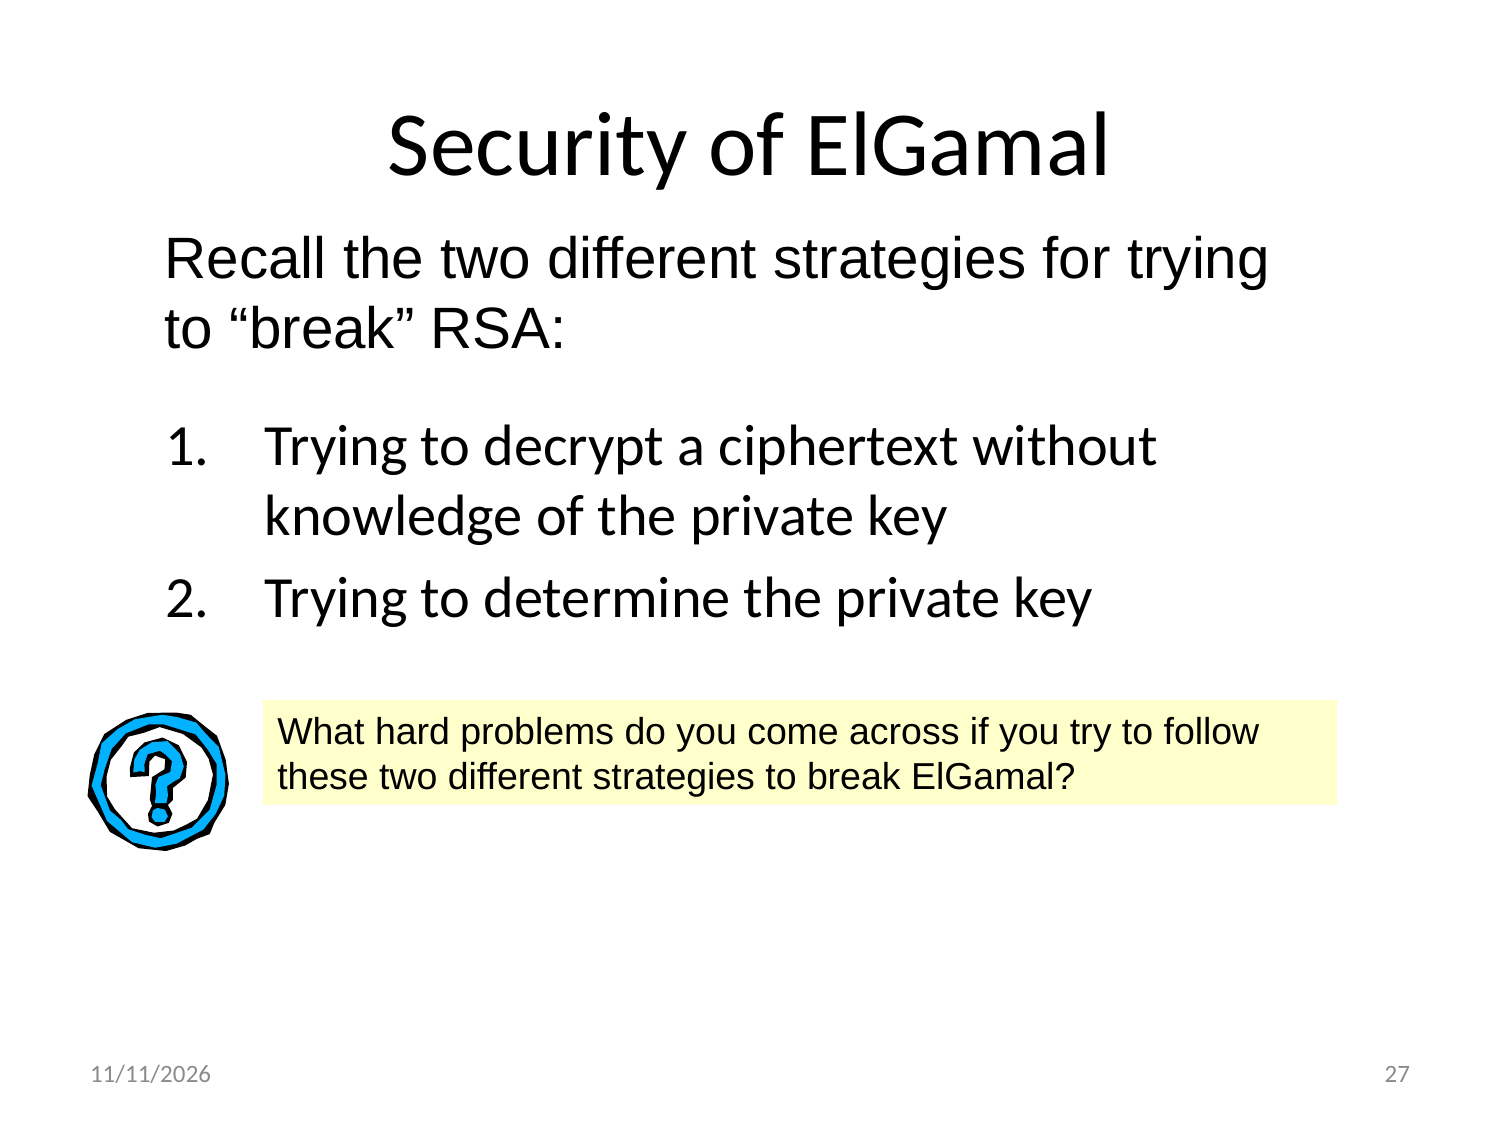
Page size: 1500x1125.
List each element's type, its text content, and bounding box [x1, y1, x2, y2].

text_box Recall the two different strategies for trying to “break” RSA: [150, 212, 1325, 368]
title Security of ElGamal [75, 45, 1425, 233]
slide_number 27 [1074, 1042, 1425, 1103]
list Trying to decrypt a ciphertext without knowledge of the private key Trying to determine the private key [150, 399, 1425, 727]
picture [87, 712, 230, 852]
text_box What hard problems do you come across if you try to follow these two different strategies to break ElGamal? [262, 699, 1338, 805]
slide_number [75, 1042, 425, 1103]
